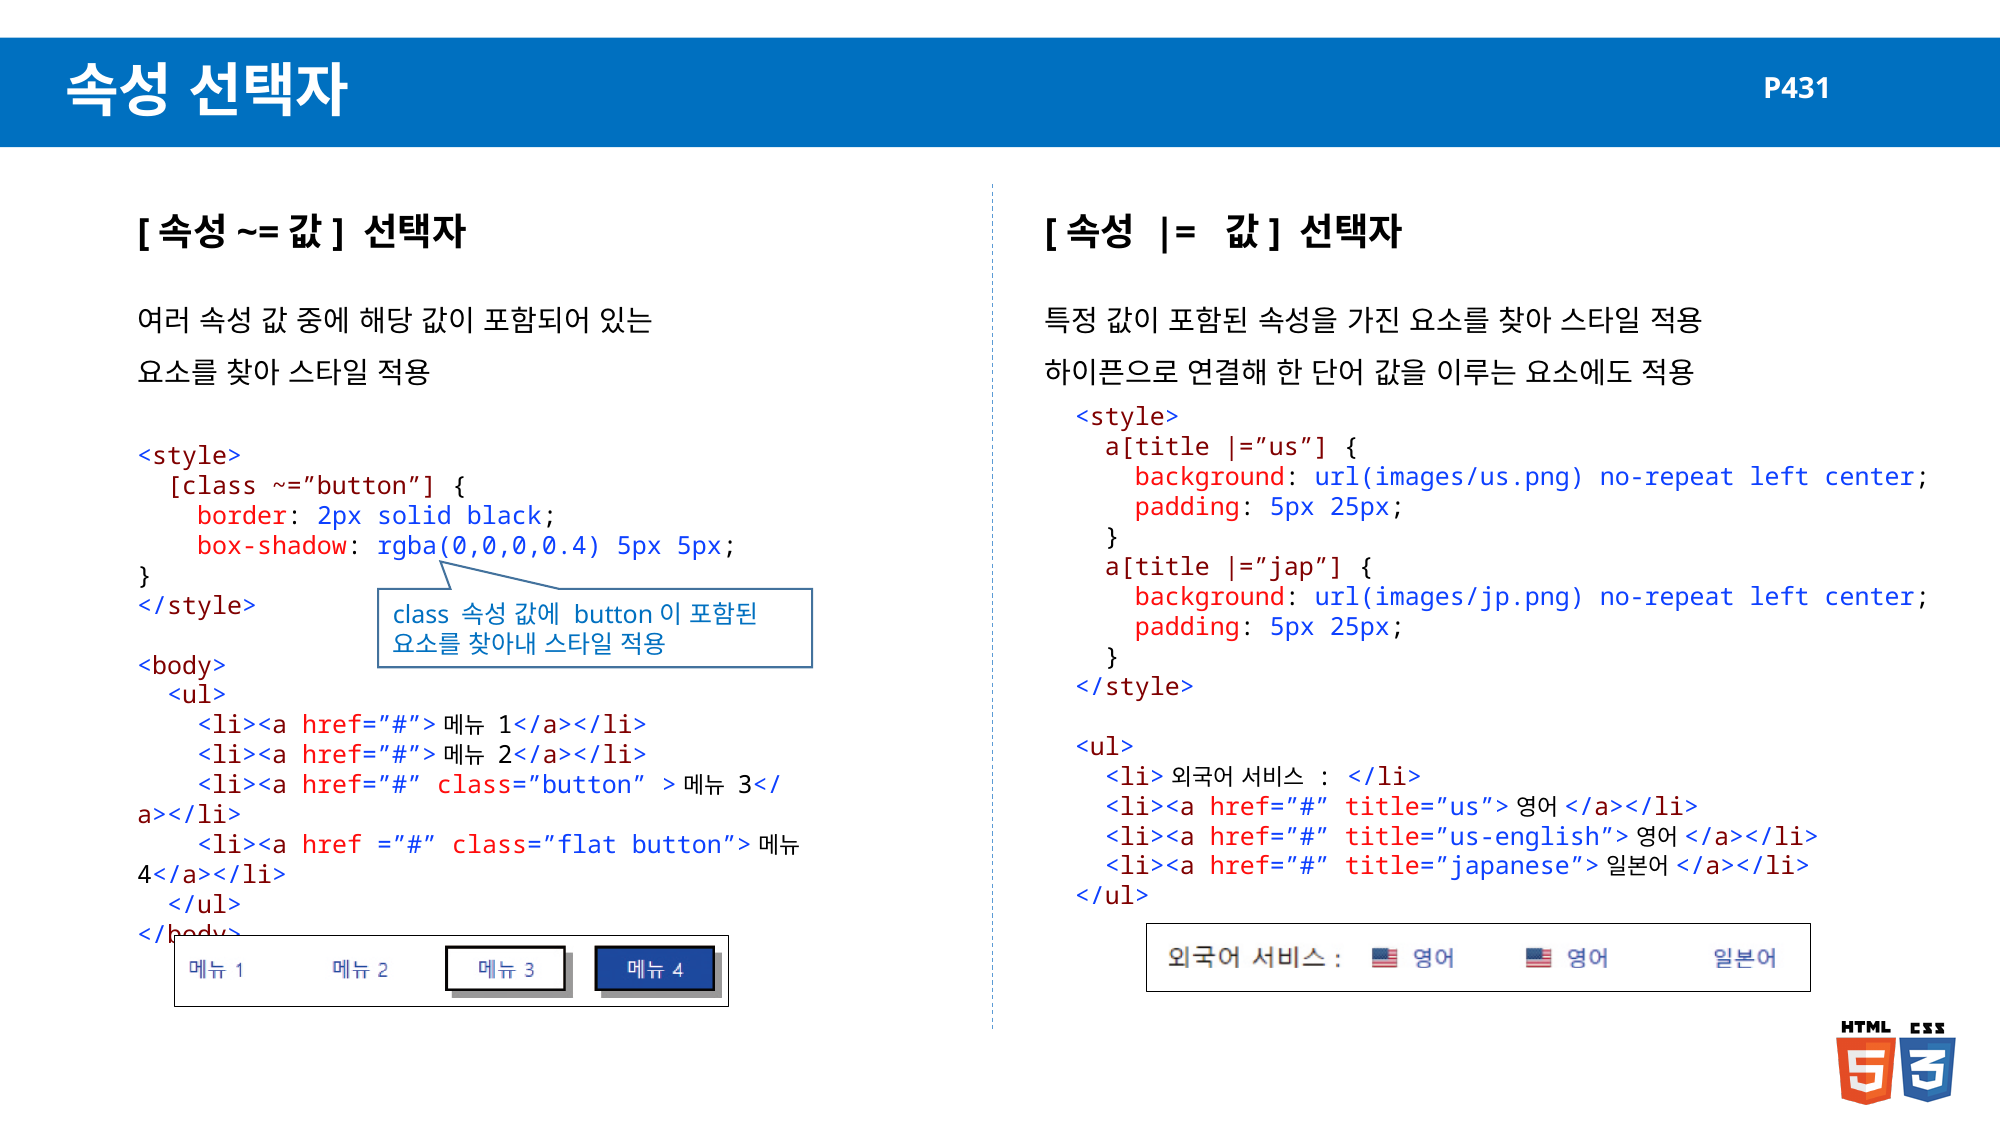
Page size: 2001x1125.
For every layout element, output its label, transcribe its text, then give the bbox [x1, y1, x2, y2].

text_box 특정 값이 포함된 속성을 가진 요소를 찾아 스타일 적용 하이픈으로 연결해 한 단어 값을 이루는 요소에도 적용 [1029, 277, 1863, 398]
text_box <style> a[title |=”us”] { background: url(images/us.png) no-repeat left center; padding: 5px 25px; } a[title |=”jap”] { background: url(images/jp.png) no-repeat left center; padding: 5px 25px; } </style> <ul> <li>외국어 서비스 : </li> <li><a href=”#” title=”us”>영어</a></li> <li><a href=”#” title=”us-english”>영어</a></li> <li><a href=”#” title=”japanese”>일본어</a></li> </ul> [1060, 393, 2000, 918]
text_box P431 [1748, 62, 1847, 112]
text_box [속성 |= 값] 선택자 [1029, 201, 1482, 261]
picture [174, 935, 729, 1006]
text_box 여러 속성 값 중에 해당 값이 포함되어 있는 요소를 찾아 스타일 적용 [122, 277, 757, 398]
title 속성 선택자 [50, 37, 1542, 148]
text_box class 속성 값에 button이 포함된 요소를 찾아내 스타일 적용 [377, 560, 814, 669]
text_box [속성~=값] 선택자 [122, 201, 574, 261]
text_box <style> [class ~=”button”] { border: 2px solid black; box-shadow: rgba(0,0,0,0.4) 5px 5px; } </style> <body> <ul> <li><a href=”#”>메뉴 1</a></li> <li><a href=”#”>메뉴 2</a></li> <li><a href=”#” class=”button” >메뉴 3</a></li> <li><a href =”#” class=”flat button”>메뉴 4</a></li> </ul> </body> [122, 432, 849, 956]
picture [1824, 1019, 1959, 1105]
picture [1146, 923, 1811, 991]
